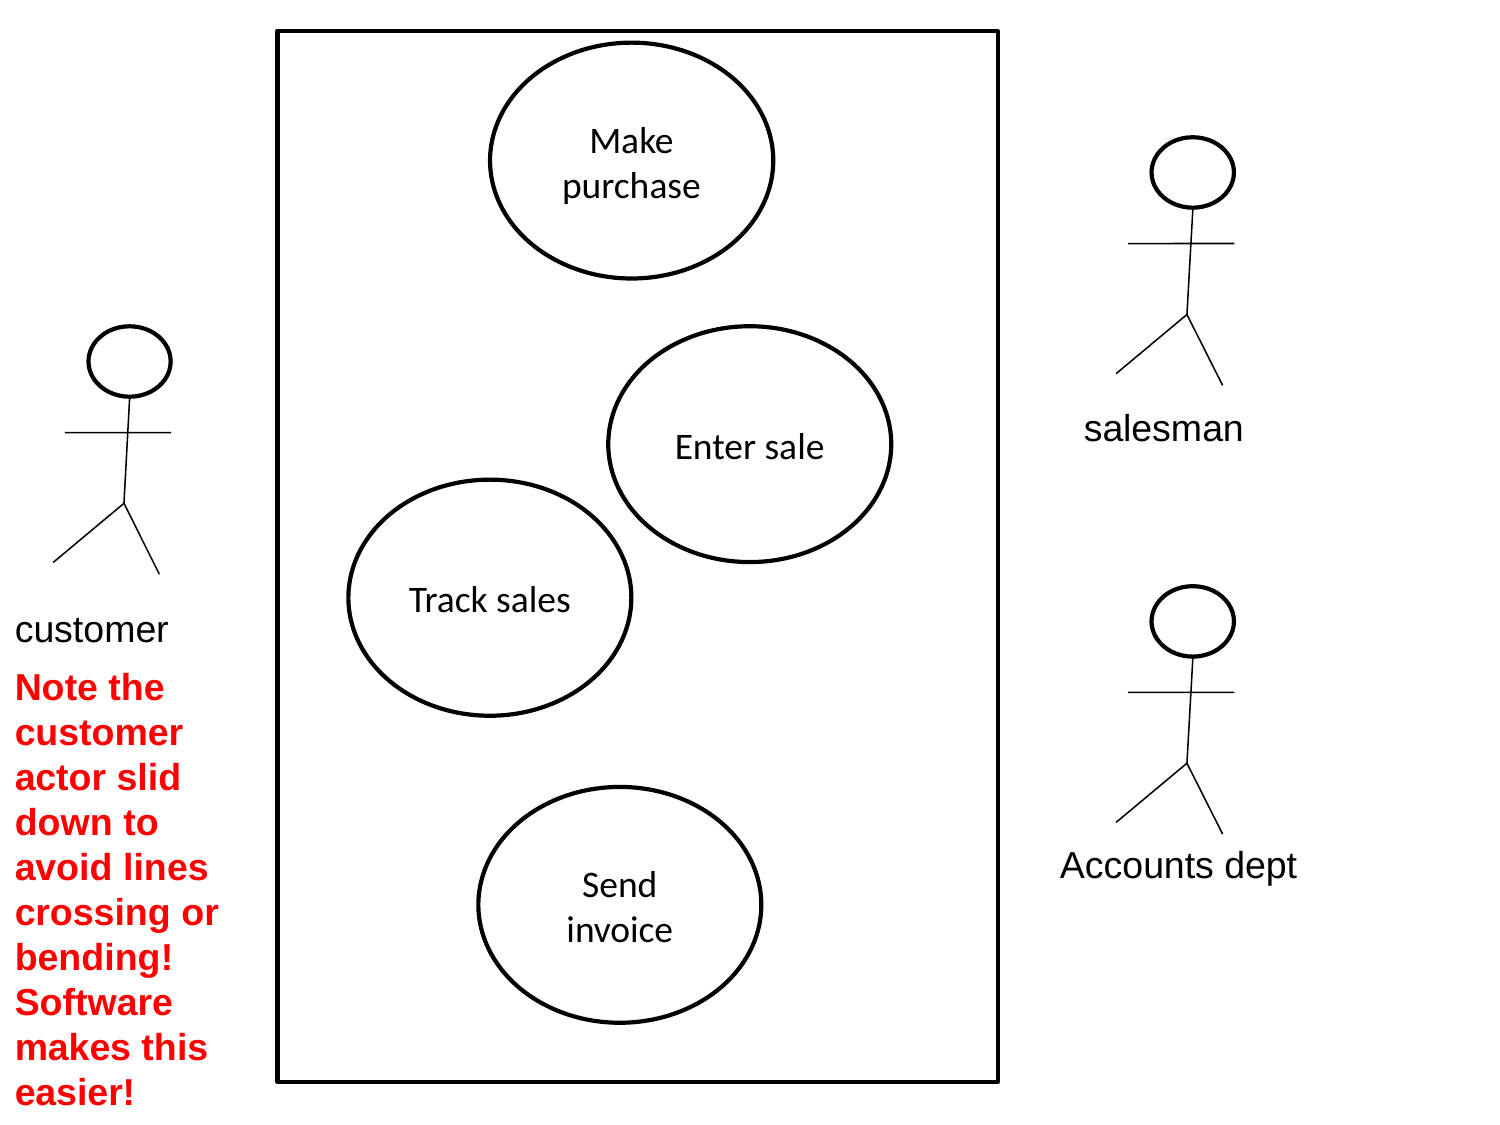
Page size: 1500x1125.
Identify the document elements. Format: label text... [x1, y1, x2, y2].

text_box Note the customer actor slid down to avoid lines crossing or bending! Software makes this easier! [0, 655, 266, 1121]
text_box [1115, 136, 1235, 386]
text_box customer [0, 597, 219, 655]
text_box Send invoice [476, 784, 764, 1025]
text_box Track sales [346, 477, 634, 718]
text_box [275, 29, 1000, 1084]
text_box Accounts dept [1045, 834, 1412, 894]
text_box Enter sale [606, 324, 894, 565]
text_box Make purchase [487, 40, 776, 281]
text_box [1115, 585, 1235, 835]
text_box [52, 325, 172, 575]
text_box salesman [1068, 397, 1288, 457]
